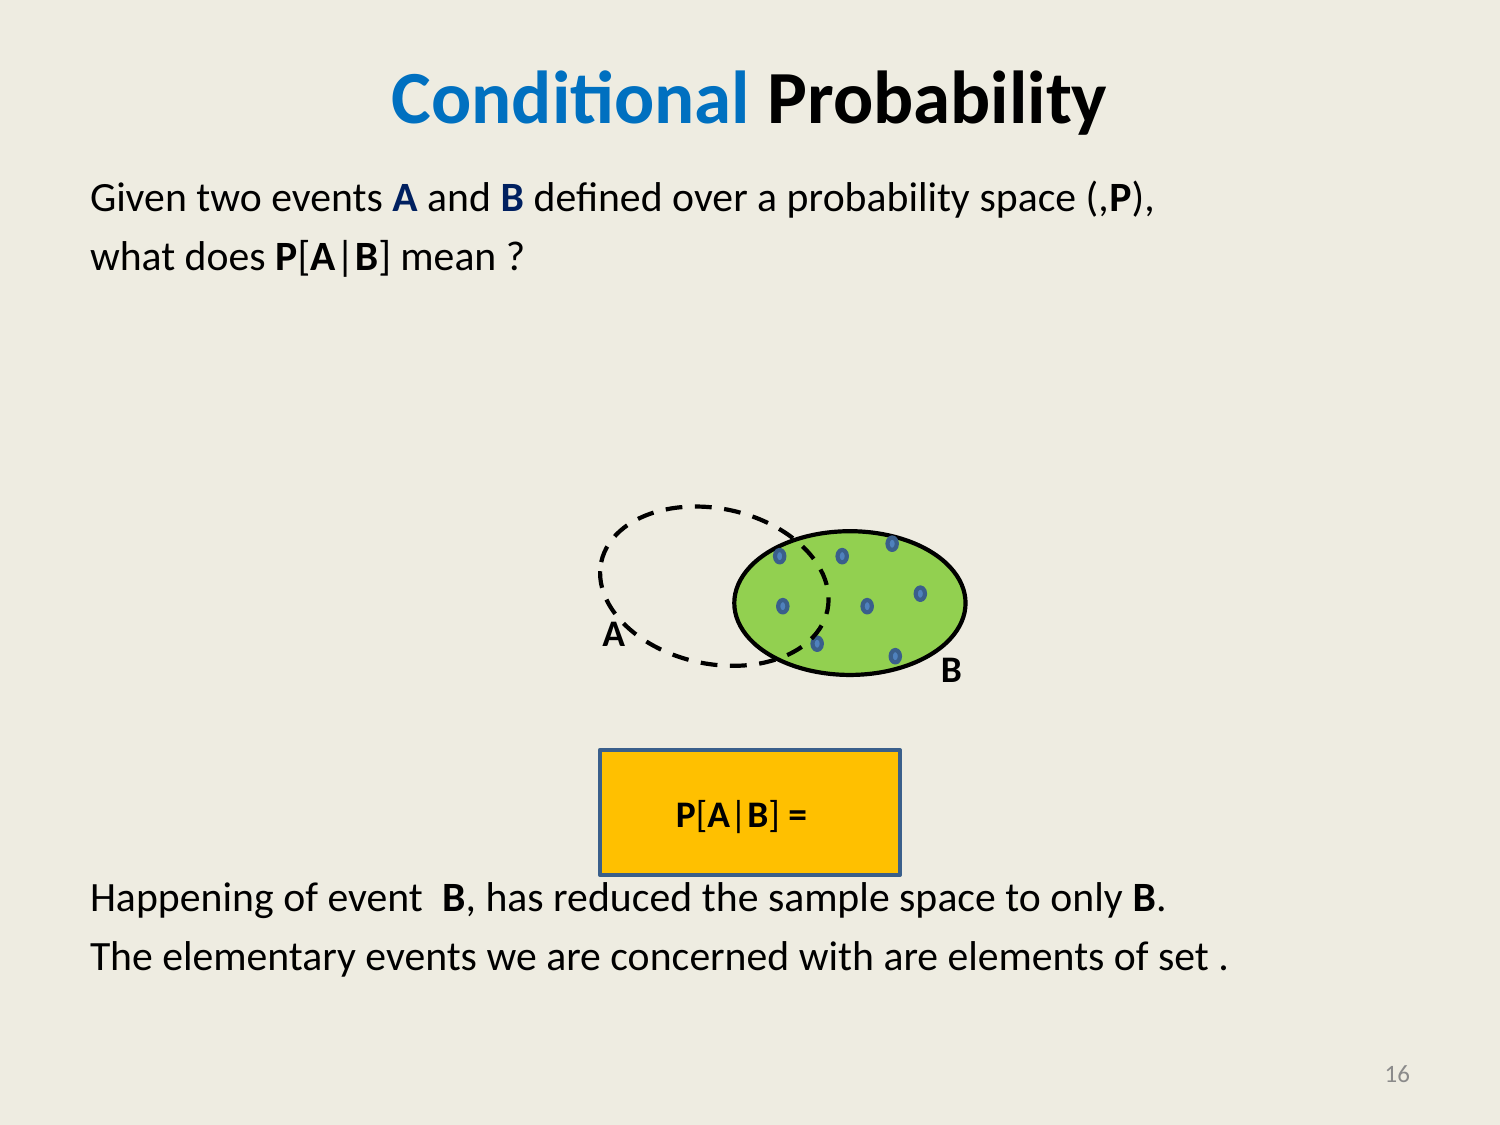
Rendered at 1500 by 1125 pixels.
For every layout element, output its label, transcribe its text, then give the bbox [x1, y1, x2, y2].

slide_number 16 [1074, 1042, 1425, 1103]
title Conditional Probability [75, 45, 1425, 233]
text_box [734, 530, 979, 699]
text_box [587, 508, 831, 665]
